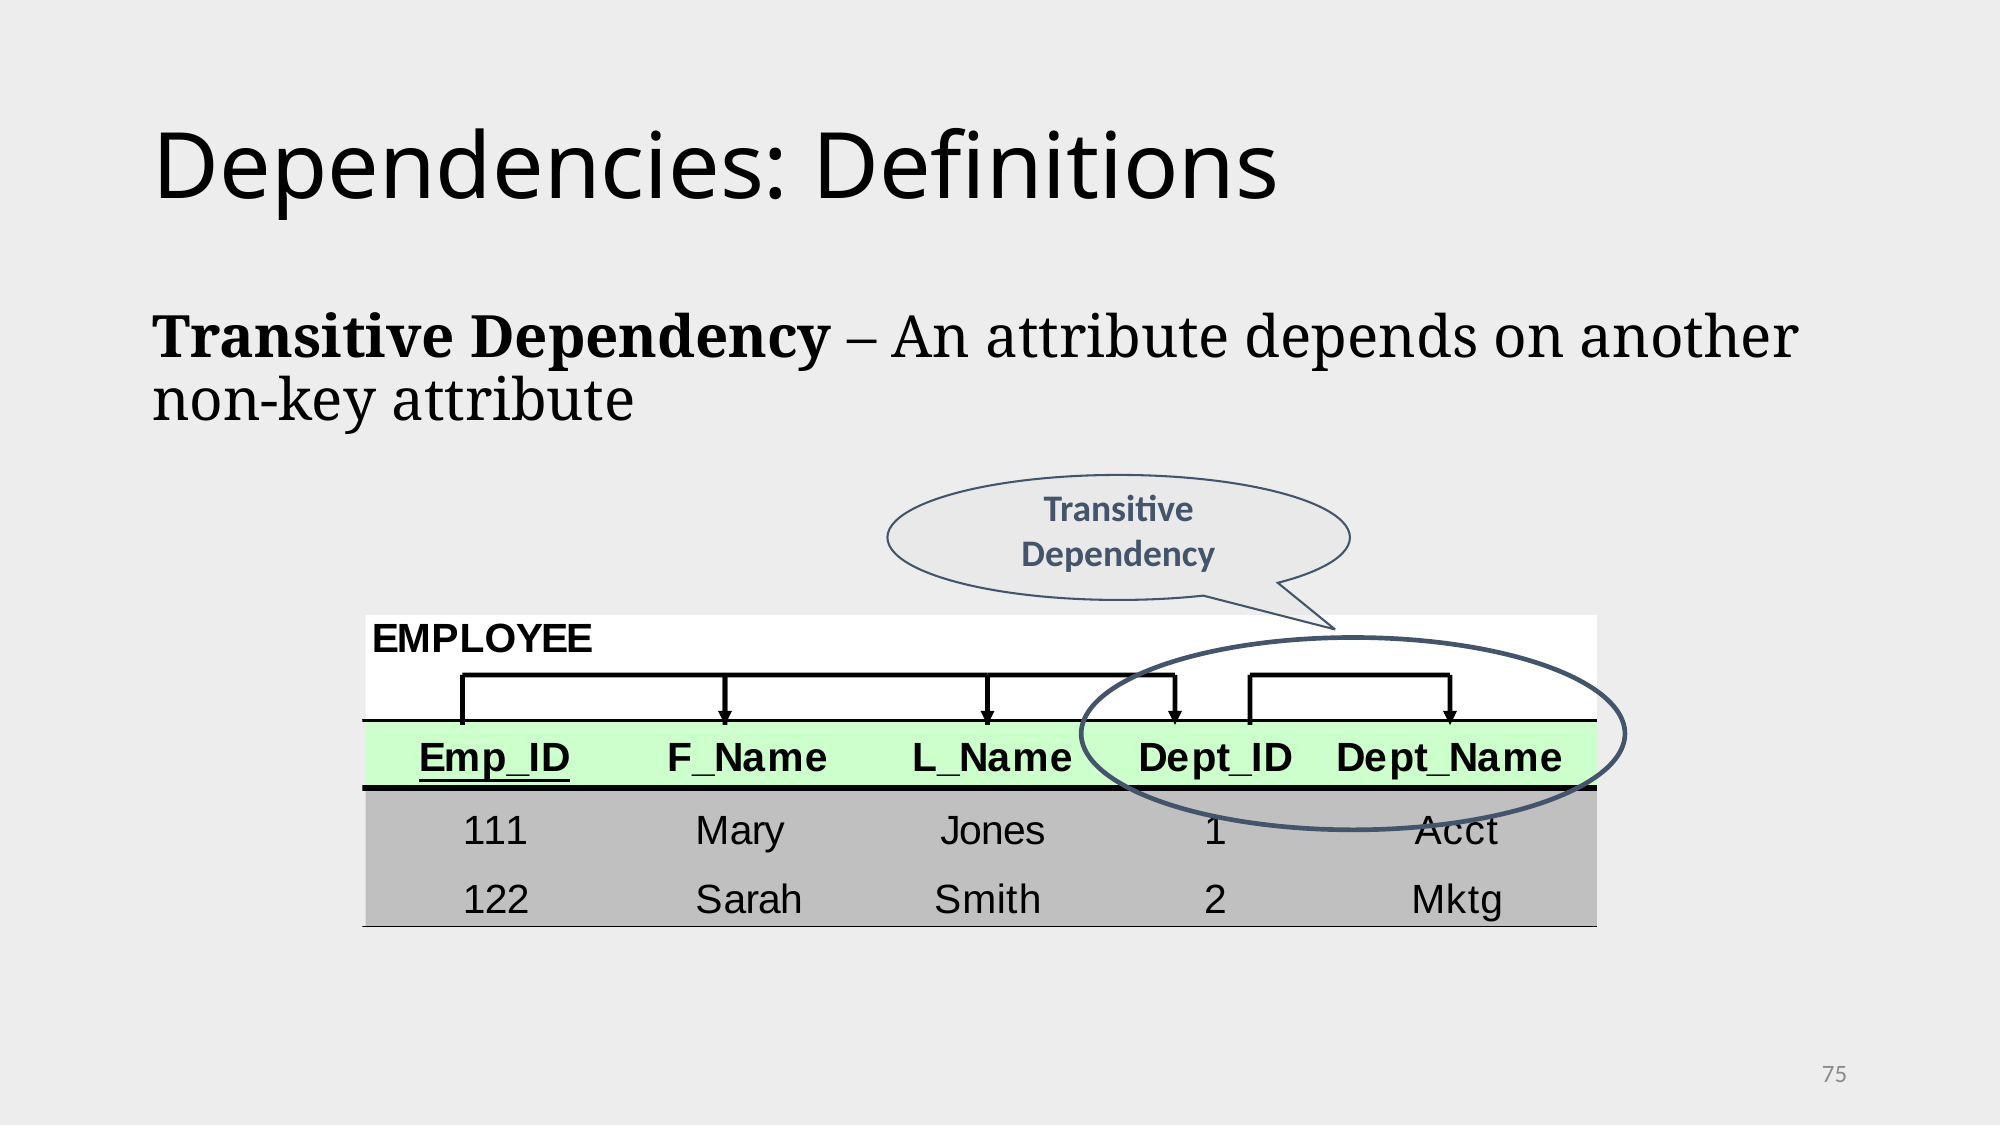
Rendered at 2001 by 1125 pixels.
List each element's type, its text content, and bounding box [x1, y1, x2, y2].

list Transitive Dependency – An attribute depends on another non-key attribute [137, 299, 1863, 1014]
text_box [1600, 693, 1625, 774]
slide_number 75 [1412, 1042, 1863, 1103]
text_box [1249, 674, 1451, 725]
text_box Transitive Dependency [887, 474, 1350, 612]
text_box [362, 612, 1600, 930]
title Dependencies: Definitions [137, 59, 1863, 278]
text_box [462, 674, 1175, 725]
